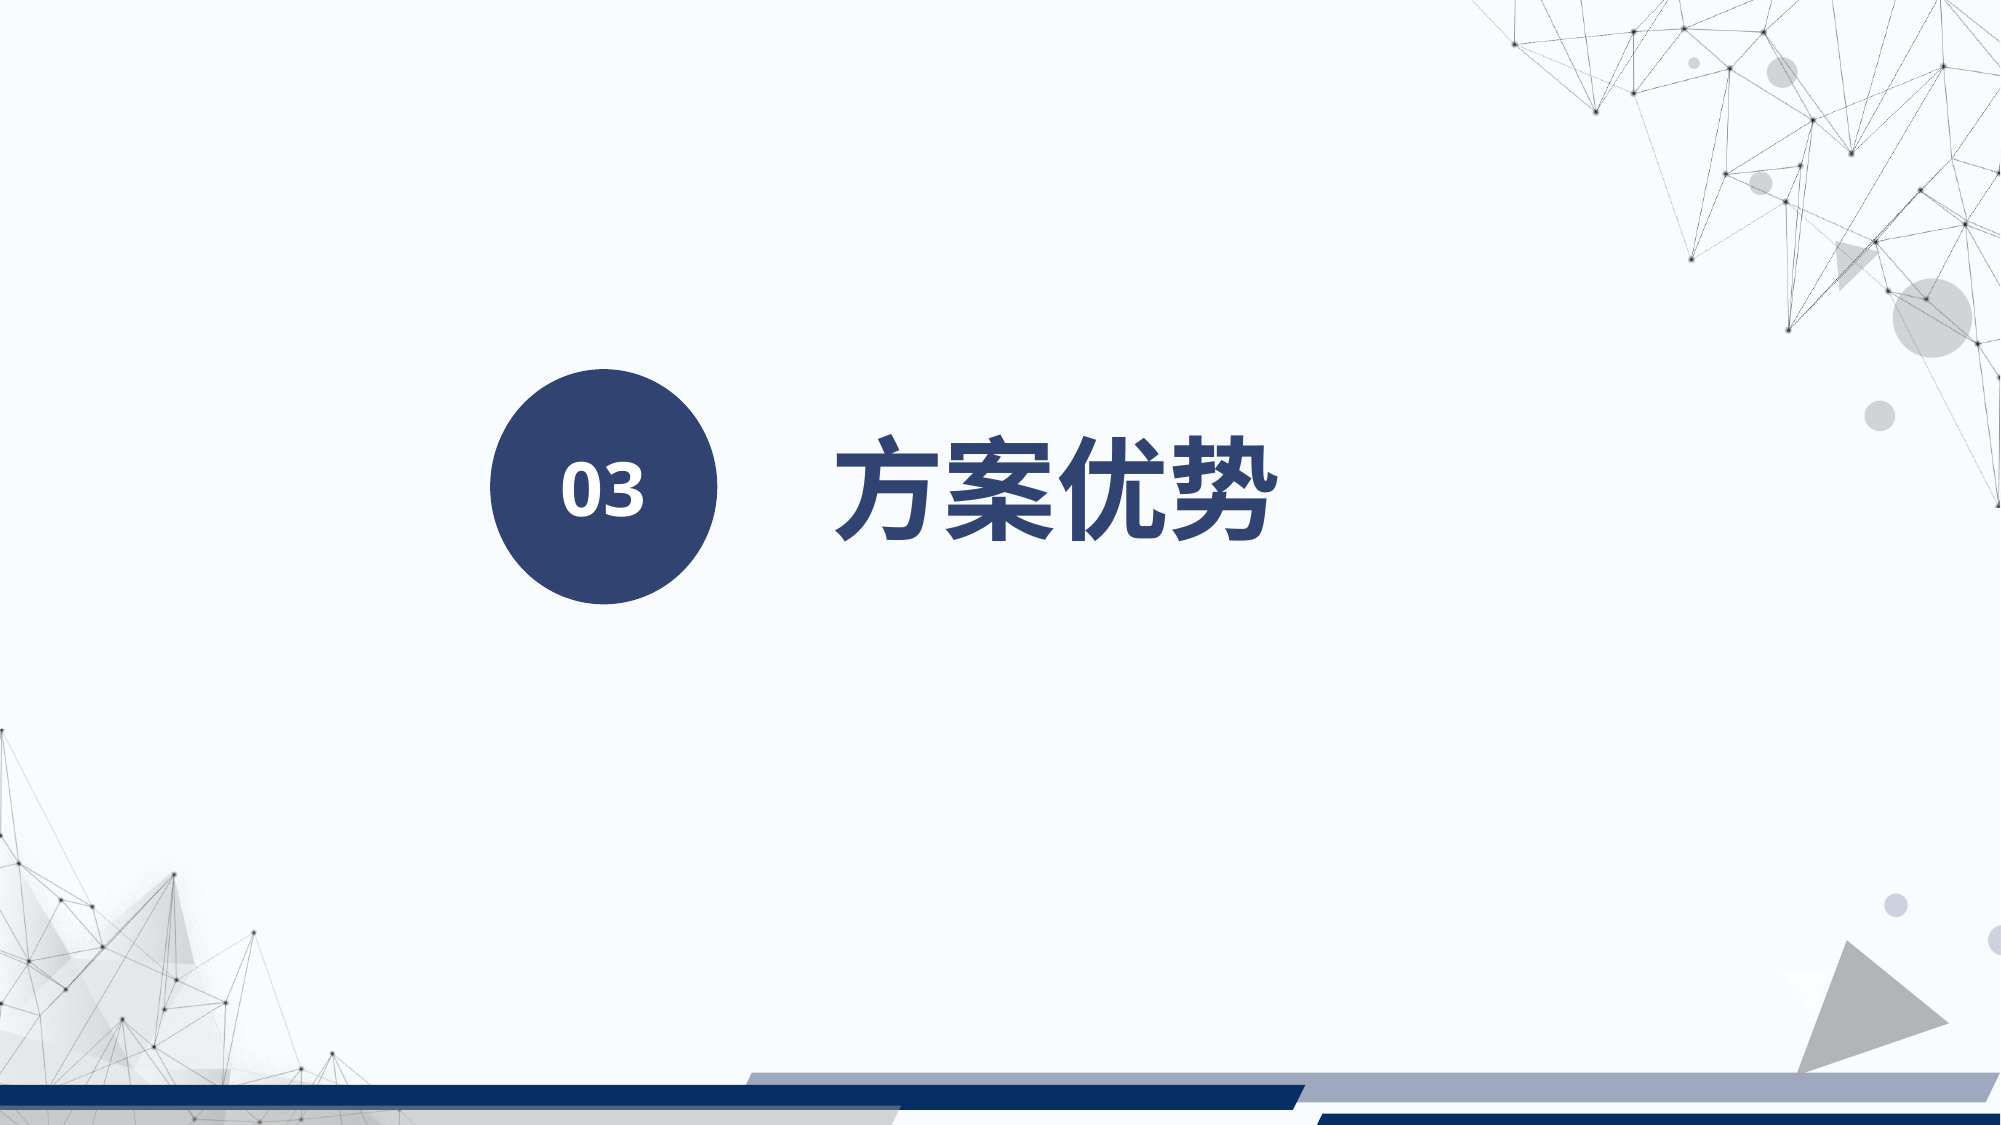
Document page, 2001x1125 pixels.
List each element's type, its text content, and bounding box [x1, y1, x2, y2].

text_box 方案优势 [816, 410, 1297, 561]
text_box 03 [489, 368, 719, 606]
picture [0, 729, 441, 1084]
picture [1470, 0, 2001, 508]
